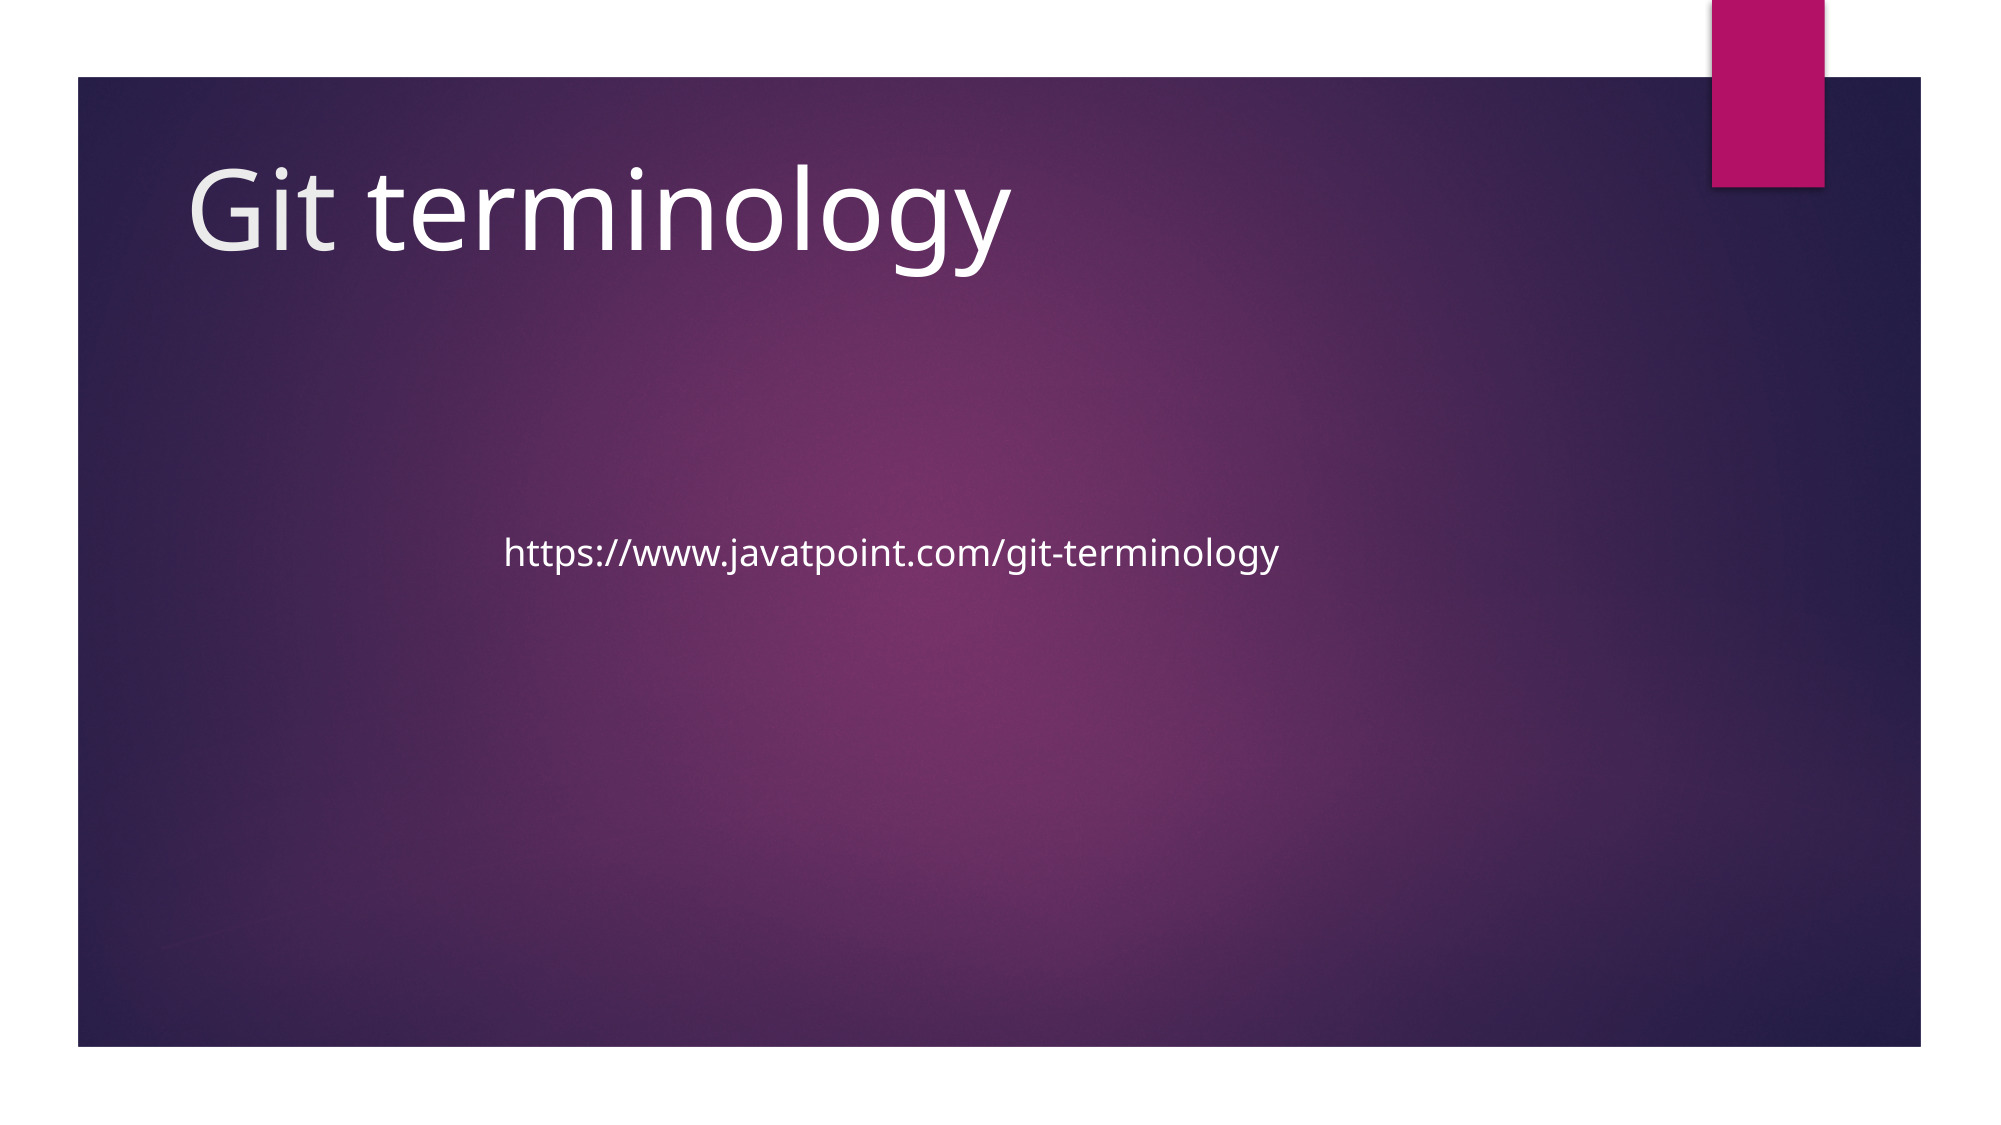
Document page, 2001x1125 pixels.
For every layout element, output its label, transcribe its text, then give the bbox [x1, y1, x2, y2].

text_box https://www.javatpoint.com/git-terminology [488, 521, 1385, 582]
title Git terminology [170, 148, 1619, 281]
